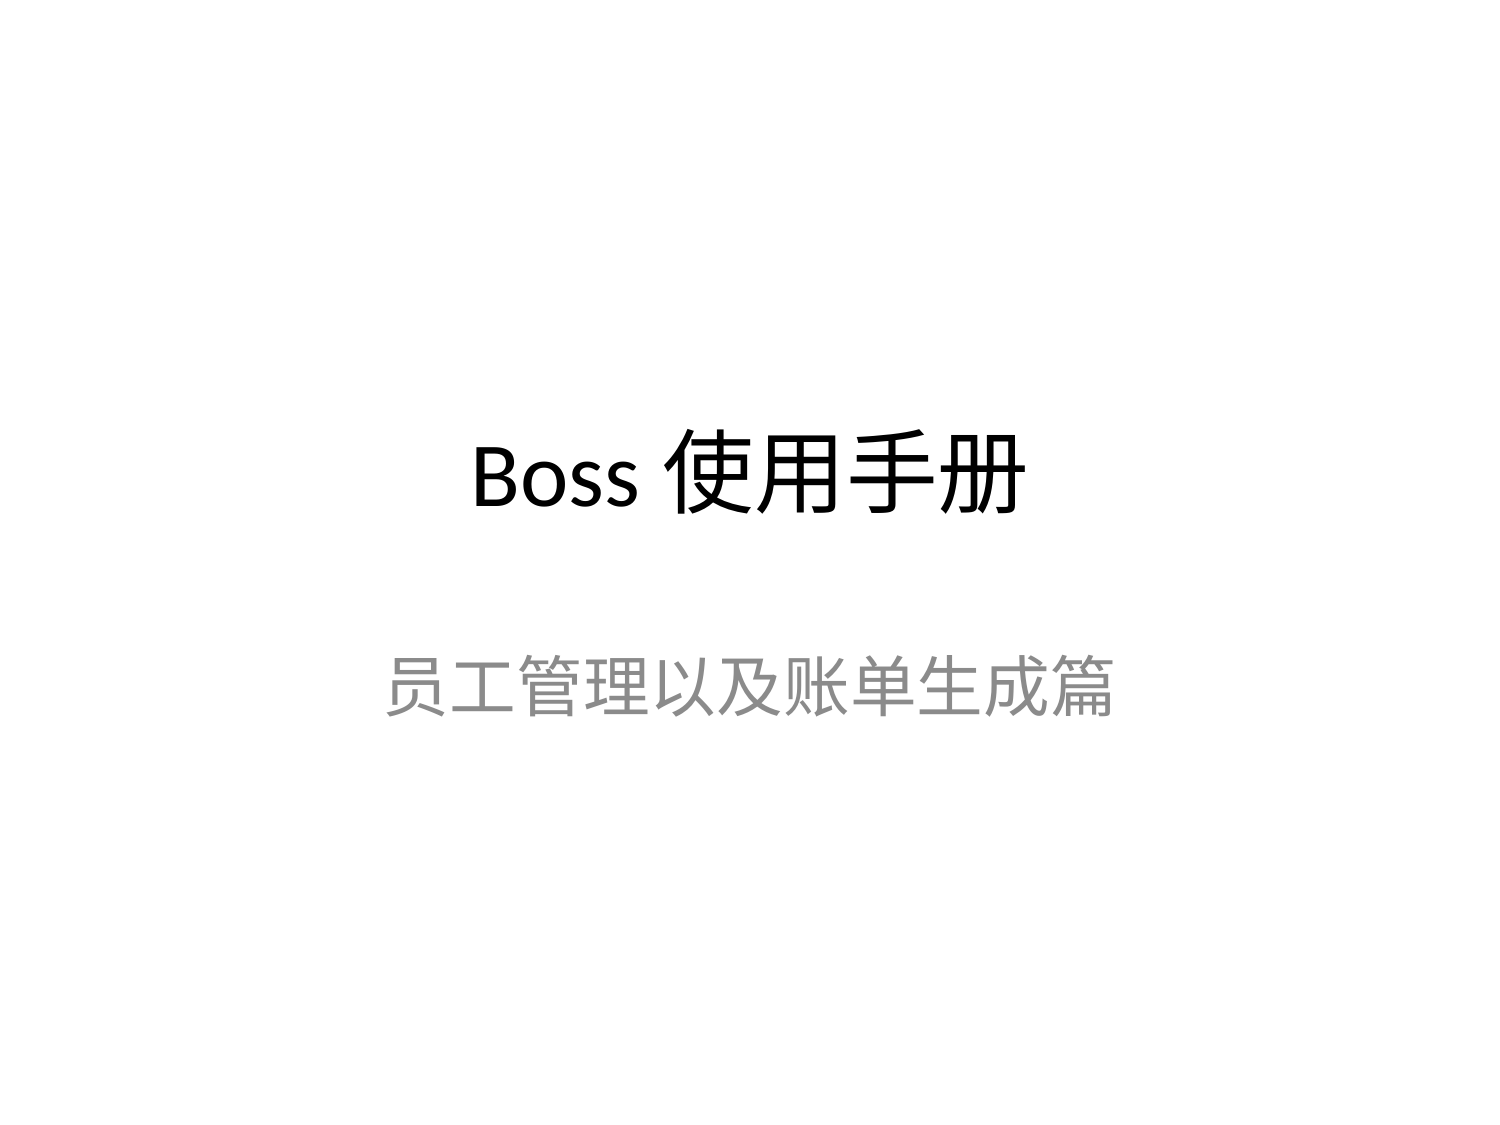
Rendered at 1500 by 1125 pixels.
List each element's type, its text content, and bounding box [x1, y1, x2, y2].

subtitle 员工管理以及账单生成篇 [225, 637, 1275, 925]
title Boss使用手册 [112, 349, 1388, 591]
